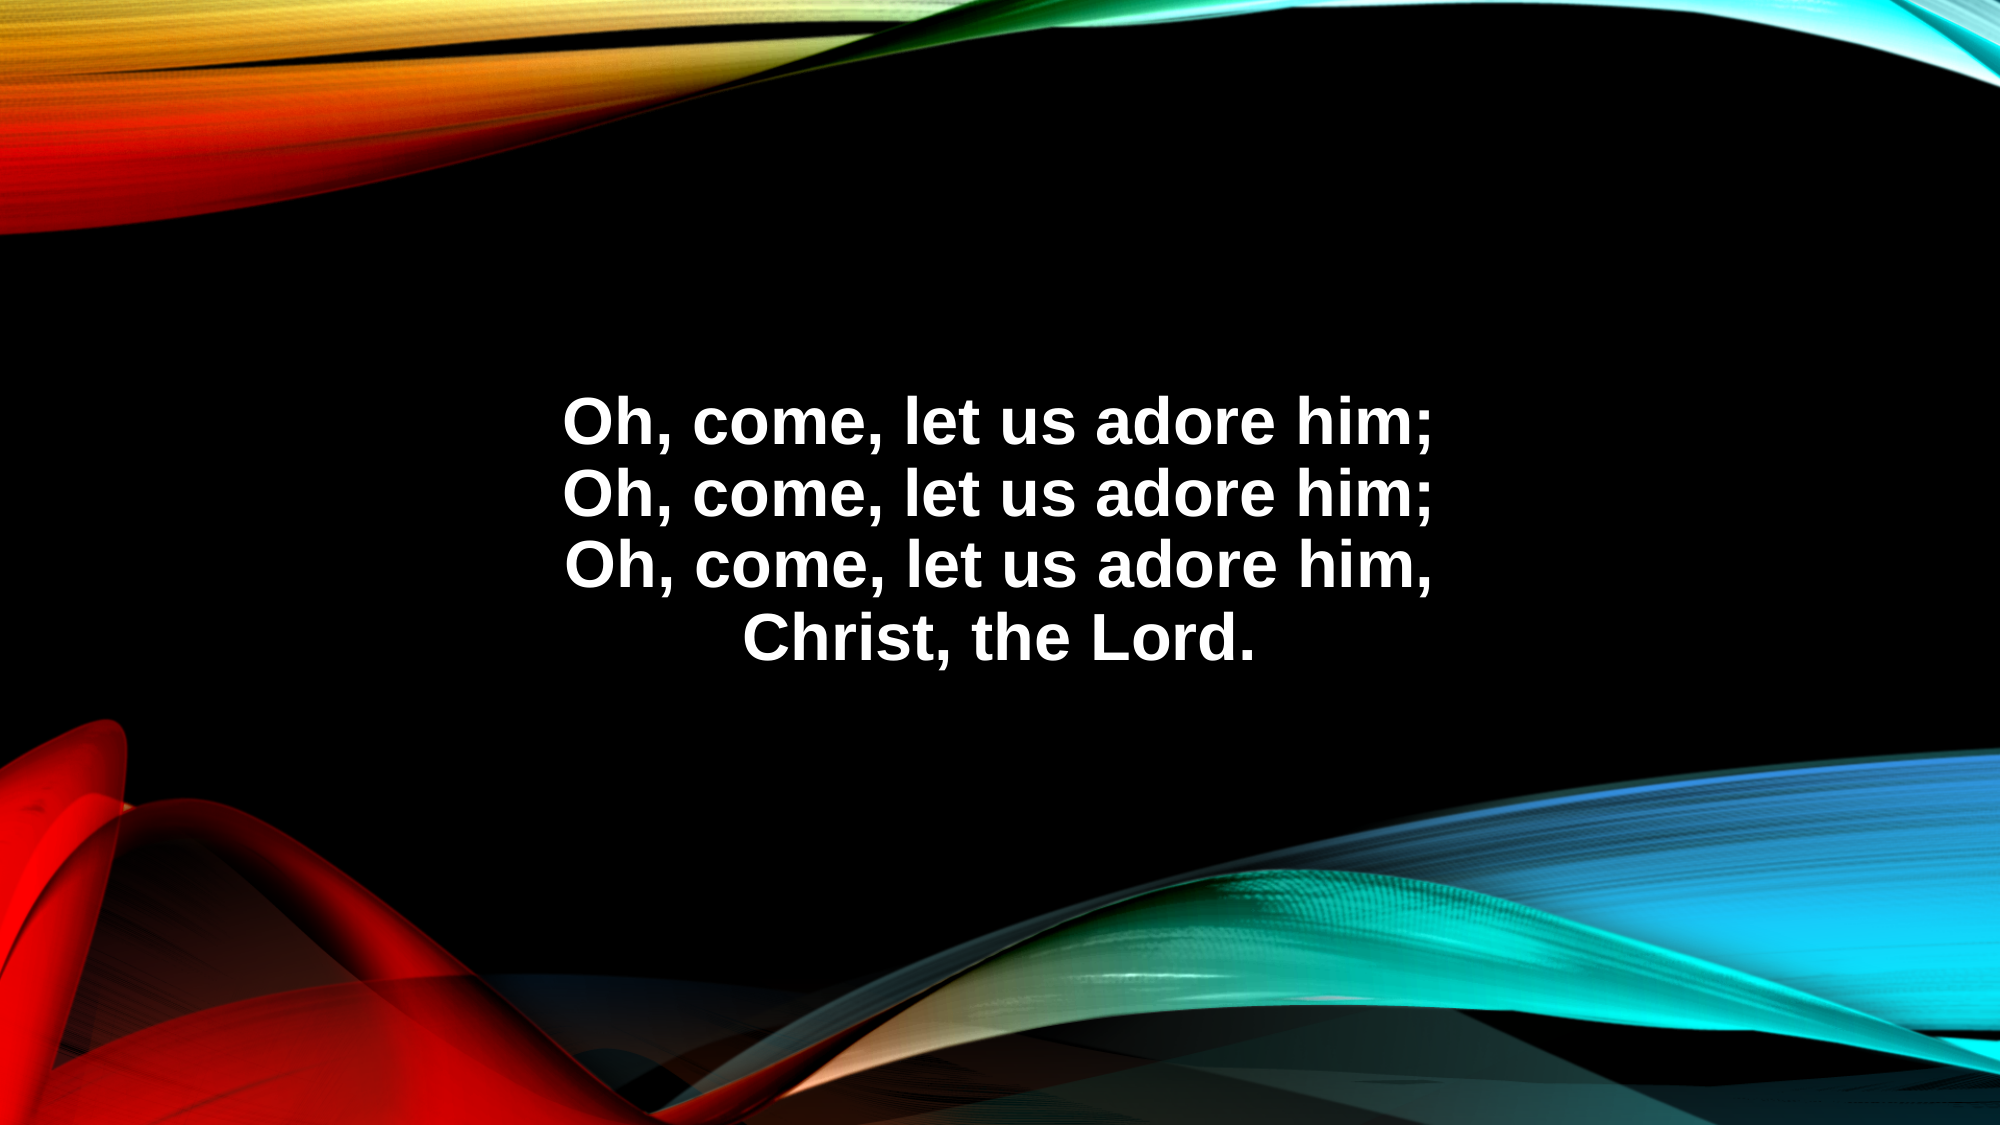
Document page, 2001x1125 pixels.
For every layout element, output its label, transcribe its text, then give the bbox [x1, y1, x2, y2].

subtitle Oh, come, let us adore him; Oh, come, let us adore him; Oh, come, let us adore him, Christ, the Lord. [0, 0, 2000, 1125]
